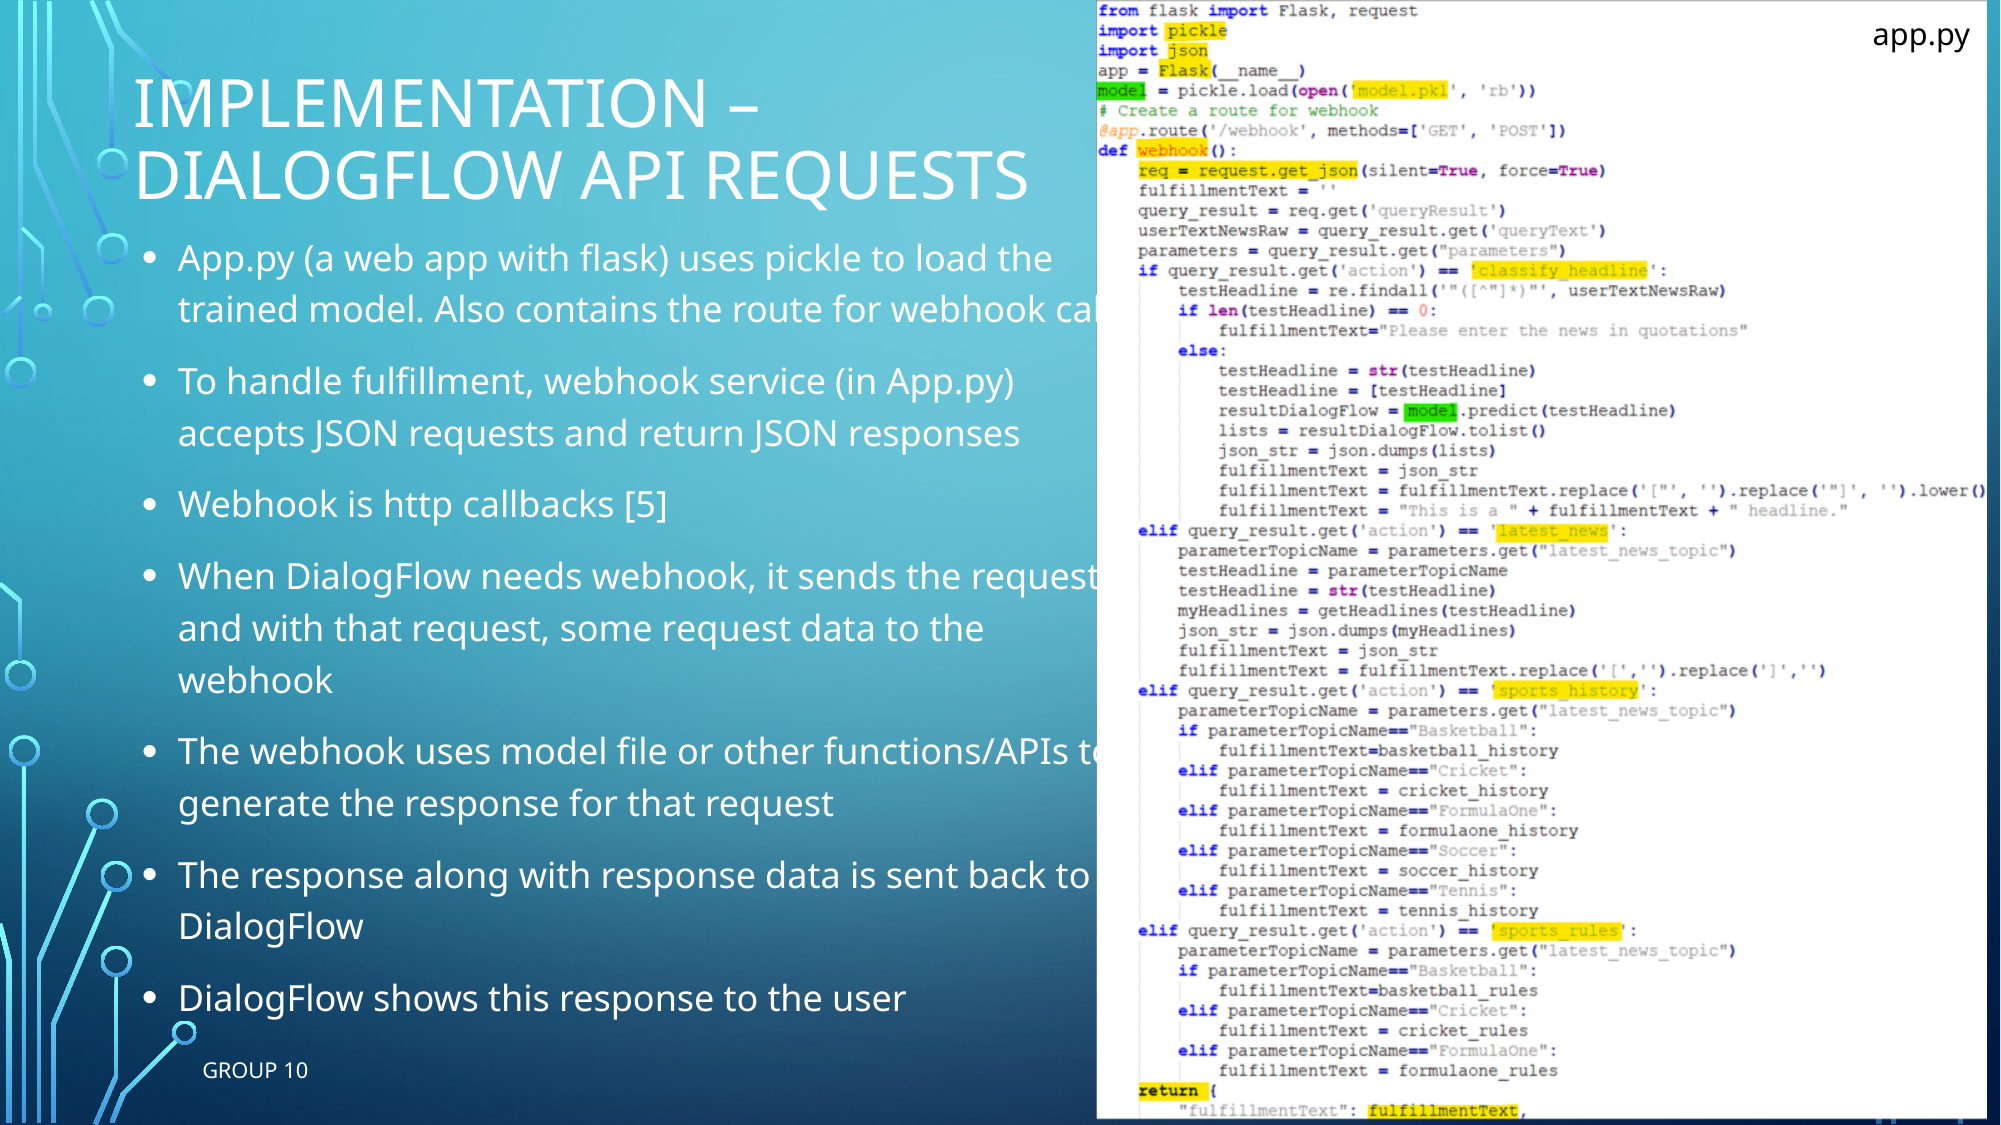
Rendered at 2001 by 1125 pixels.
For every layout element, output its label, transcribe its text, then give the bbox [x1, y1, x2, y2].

list App.py (a web app with flask) uses pickle to load the trained model. Also contains the route for webhook calls To handle fulfillment, webhook service (in App.py) accepts JSON requests and return JSON responses Webhook is http callbacks [5] When DialogFlow needs webhook, it sends the request, and with that request, some request data to the webhook The webhook uses model file or other functions/APIs to generate the response for that request The response along with response data is sent back to DialogFlow DialogFlow shows this response to the user [126, 219, 1089, 1041]
footer Group 10 [187, 1041, 1089, 1100]
picture [1089, 0, 1987, 1125]
text_box app.py [1987, 0, 2000, 60]
title Implementation – Dialogflow API requests [118, 20, 1056, 263]
